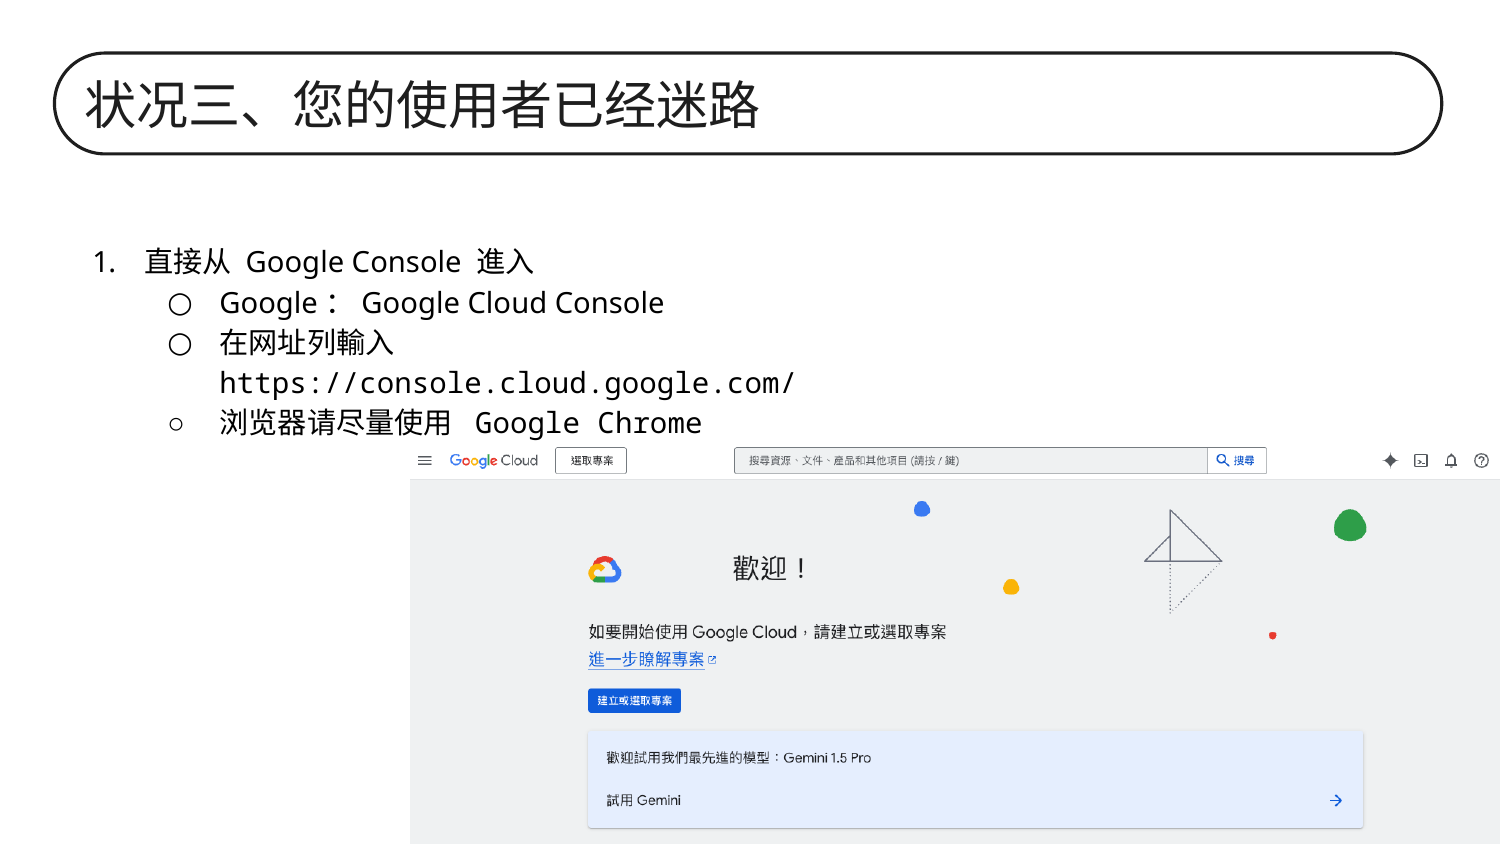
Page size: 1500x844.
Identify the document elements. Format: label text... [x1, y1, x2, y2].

text_box 状况三、您的使用者已经迷路 [54, 53, 1442, 154]
text_box 直接从 Google Console 進入 Google：Google Cloud Console 在网址列輸入 https://console.cloud.google.com/ 浏览器请尽量使用 Google Chrome [54, 223, 1500, 455]
picture [410, 441, 1500, 844]
